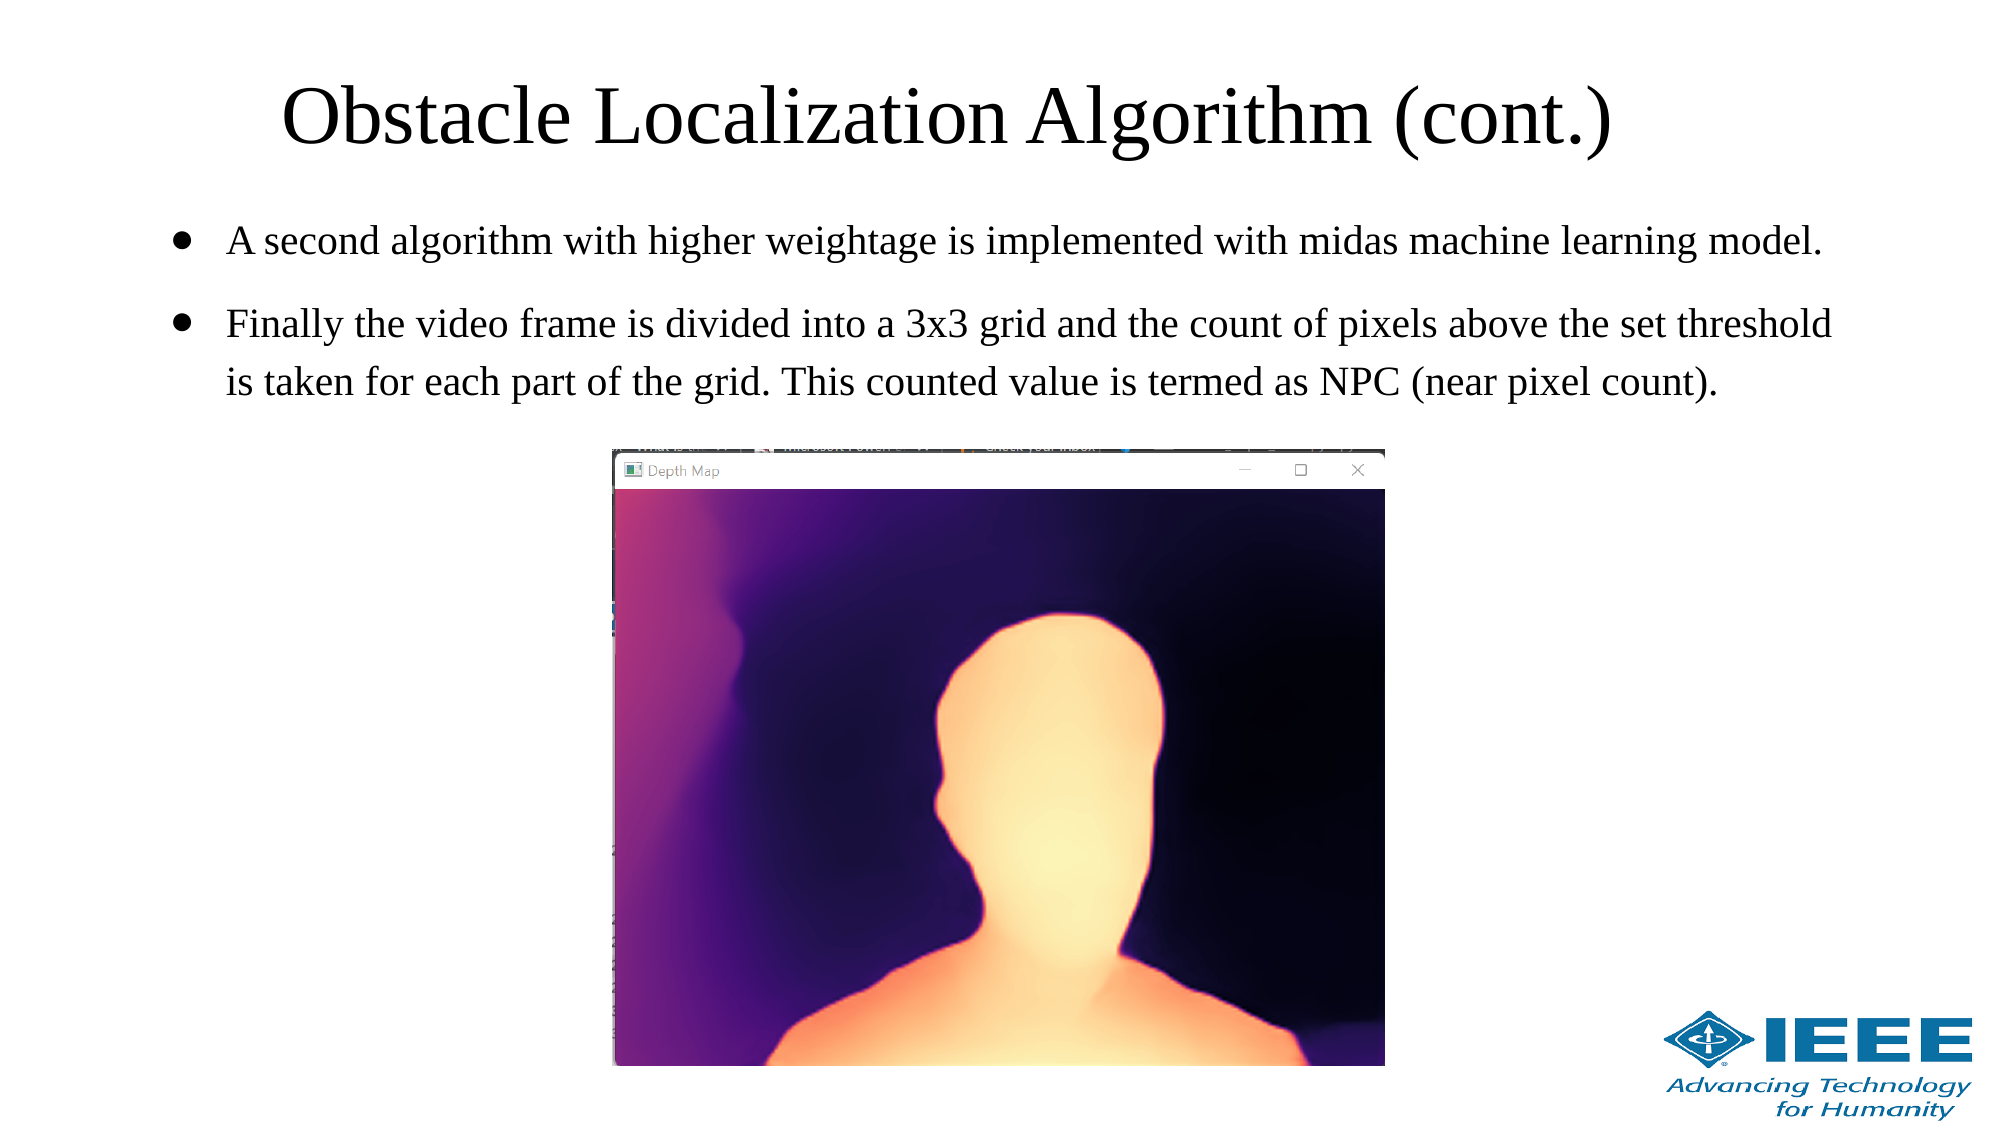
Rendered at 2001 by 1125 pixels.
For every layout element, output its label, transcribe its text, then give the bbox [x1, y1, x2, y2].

picture [612, 449, 1385, 1066]
title Obstacle Localization Algorithm (cont.) [85, 47, 1811, 187]
picture [1663, 1009, 1975, 1121]
list A second algorithm with higher weightage is implemented with midas machine learning model. Finally the video frame is divided into a 3x3 grid and the count of pixels above the set threshold is taken for each part of the grid. This counted value is termed as NPC (near pixel count). [135, 198, 1861, 1125]
